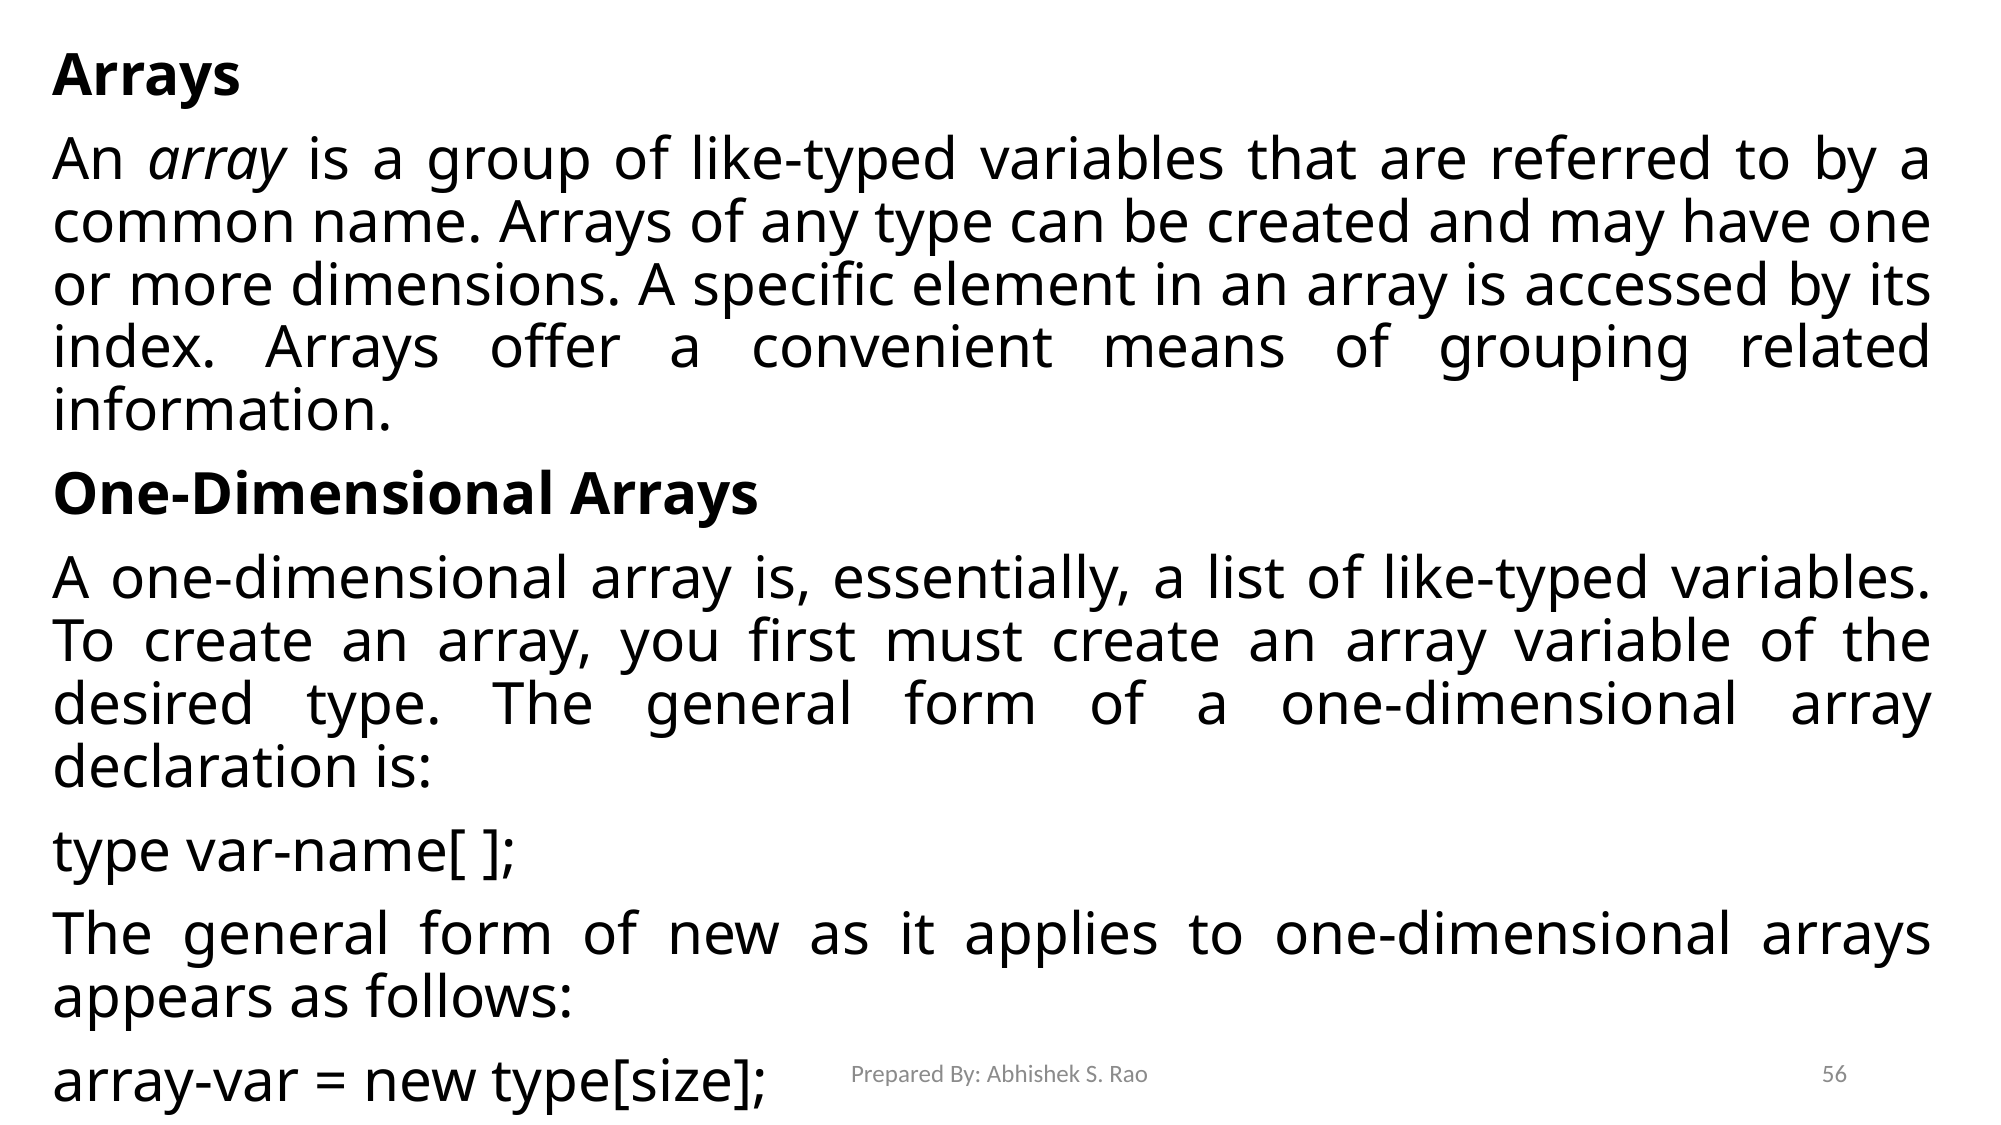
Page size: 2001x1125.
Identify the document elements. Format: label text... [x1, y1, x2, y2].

slide_number 56 [1412, 1042, 1863, 1103]
footer Prepared By: Abhishek S. Rao [662, 1042, 1338, 1103]
list Arrays An array is a group of like-typed variables that are referred to by a common name. Arrays of any type can be created and may have one or more dimensions. A specific element in an array is accessed by its index. Arrays offer a convenient means of grouping related information. One-Dimensional Arrays A one-dimensional array is, essentially, a list of like-typed variables. To create an array, you first must create an array variable of the desired type. The general form of a one-dimensional array declaration is: type var-name[ ]; The general form of new as it applies to one-dimensional arrays appears as follows: array-var = new type[size]; month_days = new int[12]; [37, 37, 1948, 1102]
